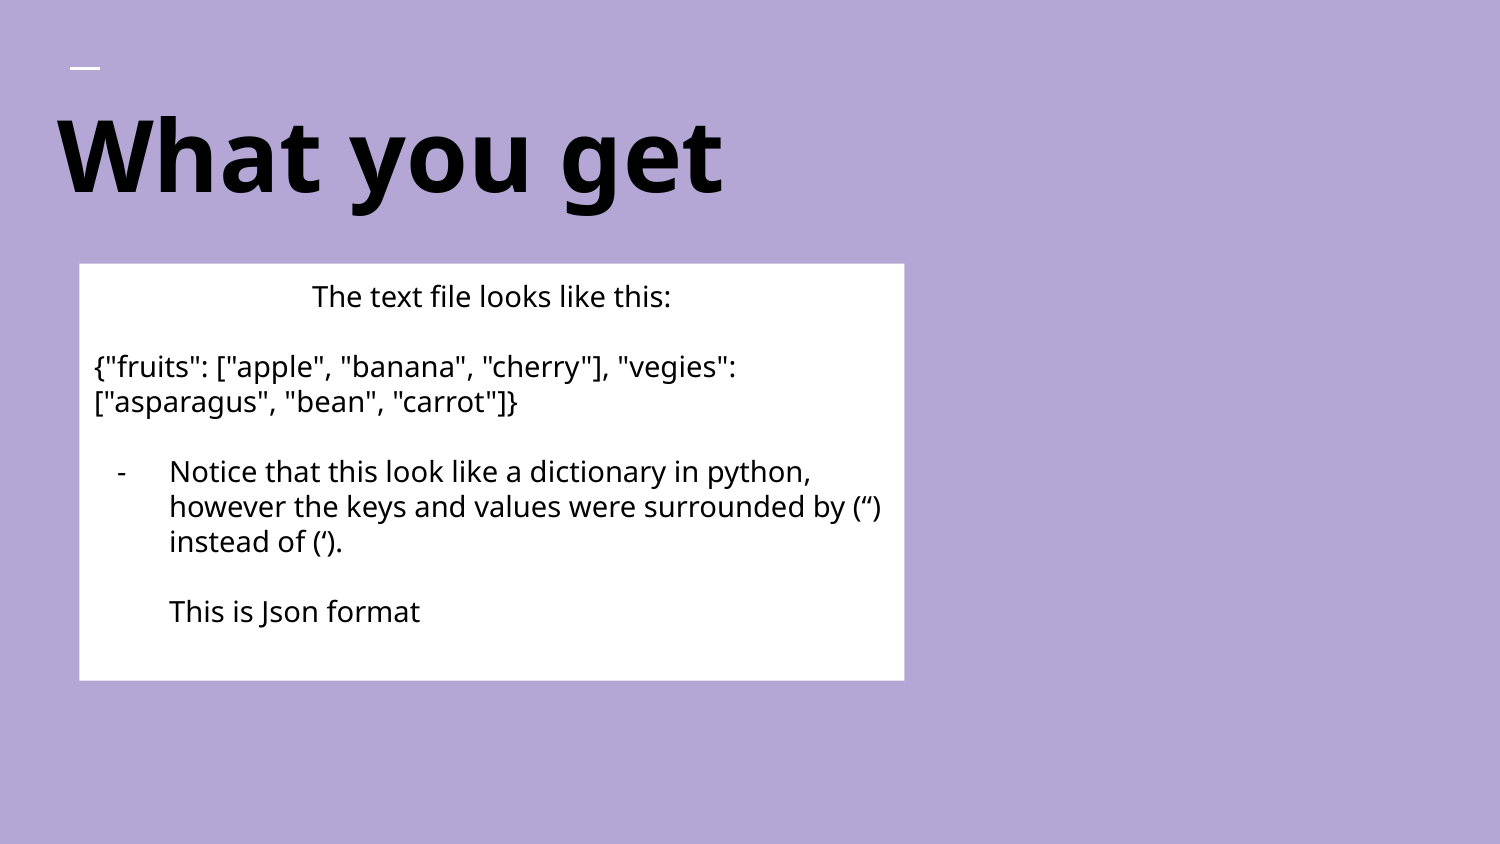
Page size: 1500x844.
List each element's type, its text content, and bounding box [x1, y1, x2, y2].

text_box The text file looks like this: {"fruits": ["apple", "banana", "cherry"], "vegies": ["asparagus", "bean", "carrot"]} Notice that this look like a dictionary in python, however the keys and values were surrounded by (“) instead of (‘). This is Json format [79, 263, 905, 681]
title What you get [42, 77, 1458, 707]
